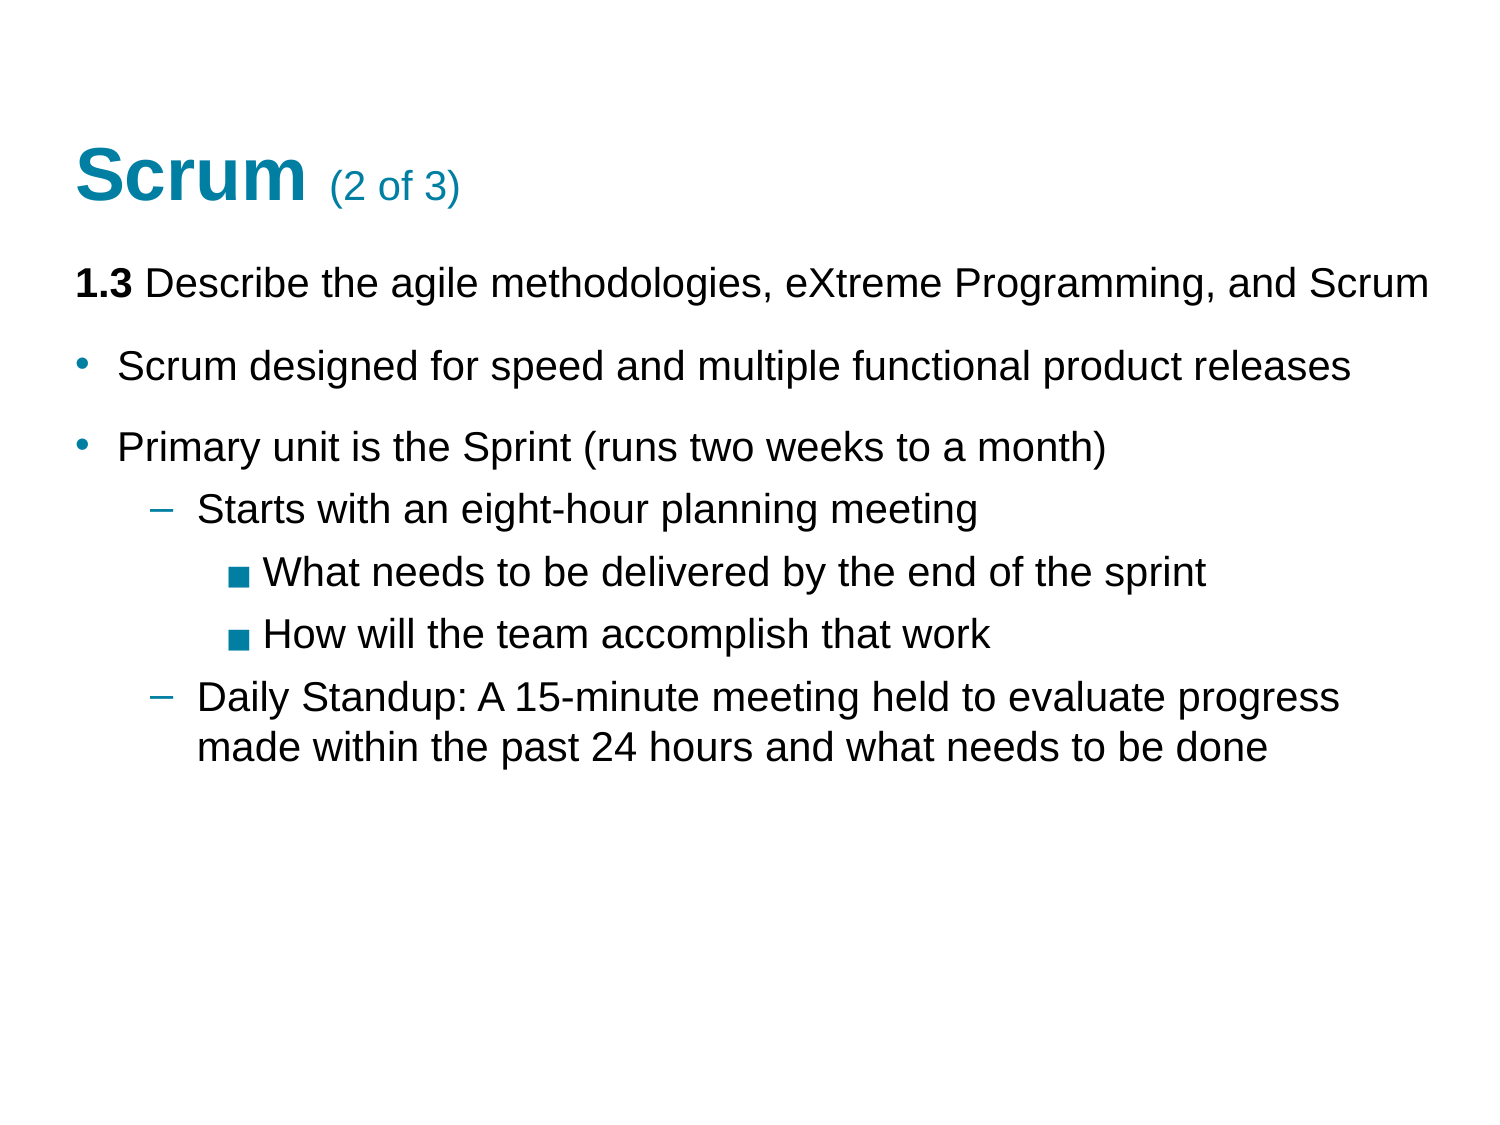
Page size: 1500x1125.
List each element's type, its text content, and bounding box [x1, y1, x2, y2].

list 1.3 Describe the agile methodologies, eXtreme Programming, and Scrum [75, 255, 1448, 320]
list Scrum designed for speed and multiple functional product releases Primary unit is the Sprint (runs two weeks to a month) Starts with an eight-hour planning meeting What needs to be delivered by the end of the sprint How will the team accomplish that work Daily Standup: A 15-minute meeting held to evaluate progress made within the past 24 hours and what needs to be done [75, 338, 1448, 1002]
title Scrum (2 of 3) [75, 35, 1425, 216]
